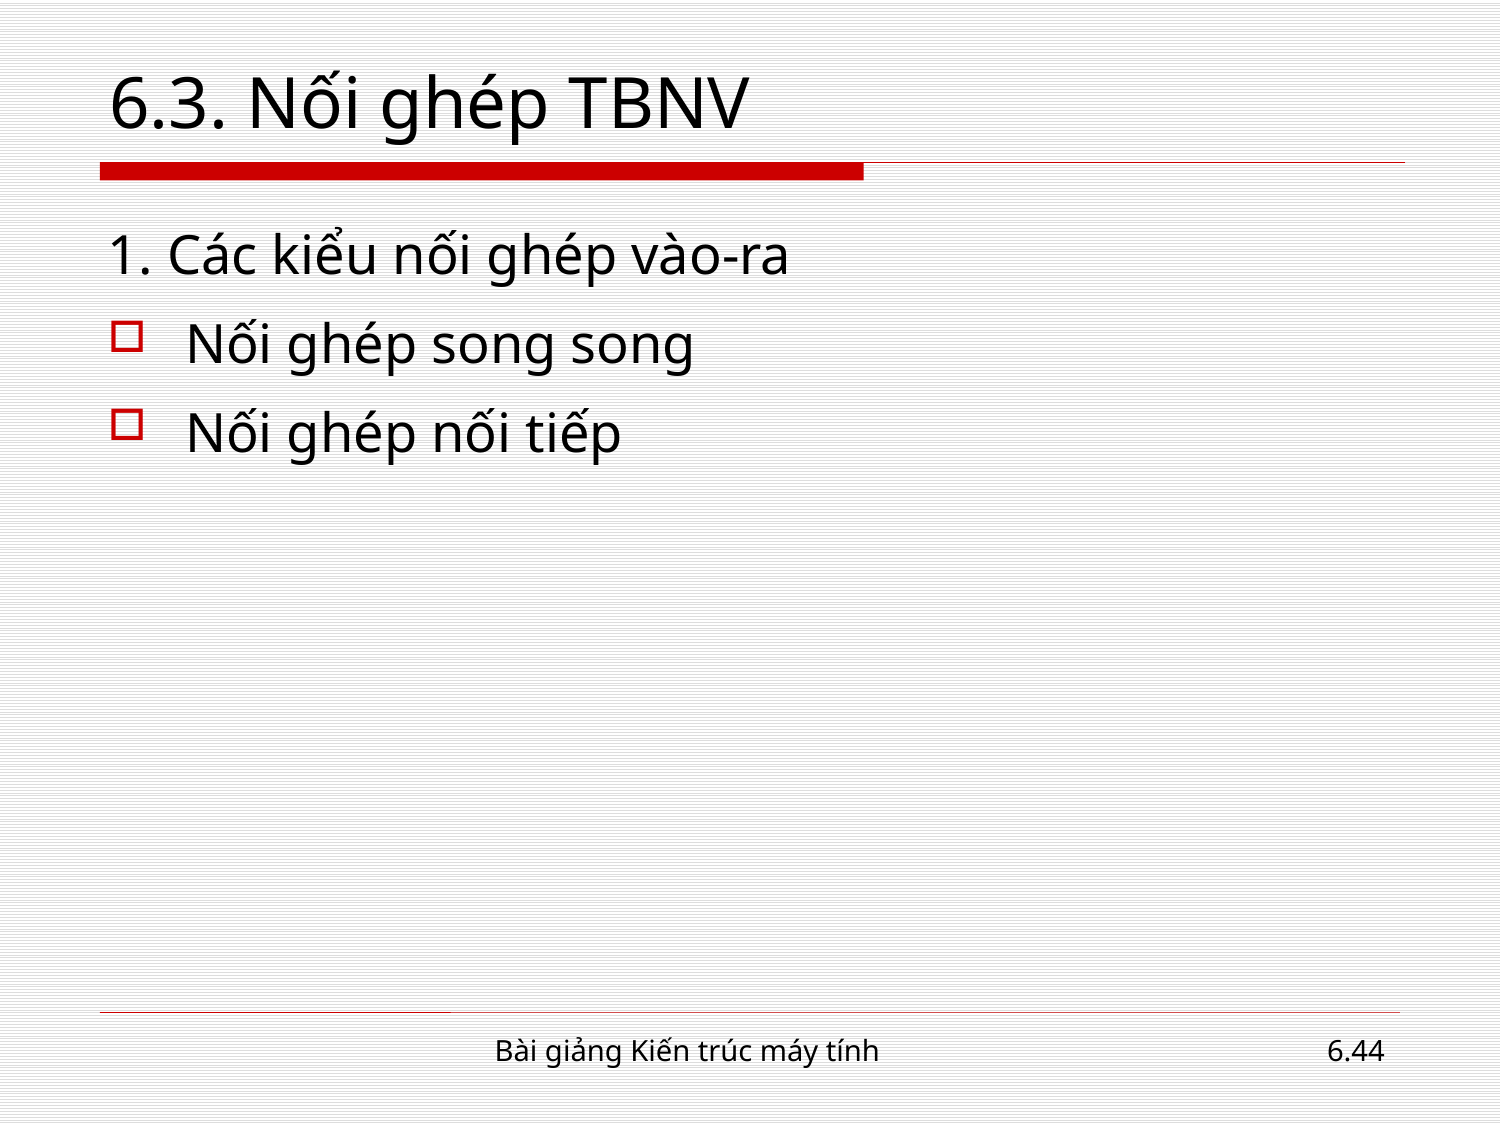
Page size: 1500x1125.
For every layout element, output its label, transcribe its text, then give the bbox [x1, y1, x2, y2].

footer Bài giảng Kiến trúc máy tính [450, 1024, 925, 1103]
title 6.3. Nối ghép TBNV [94, 50, 1407, 150]
slide_number 6.44 [1212, 1024, 1400, 1103]
list 1. Các kiểu nối ghép vào-ra Nối ghép song song Nối ghép nối tiếp [92, 200, 1406, 988]
